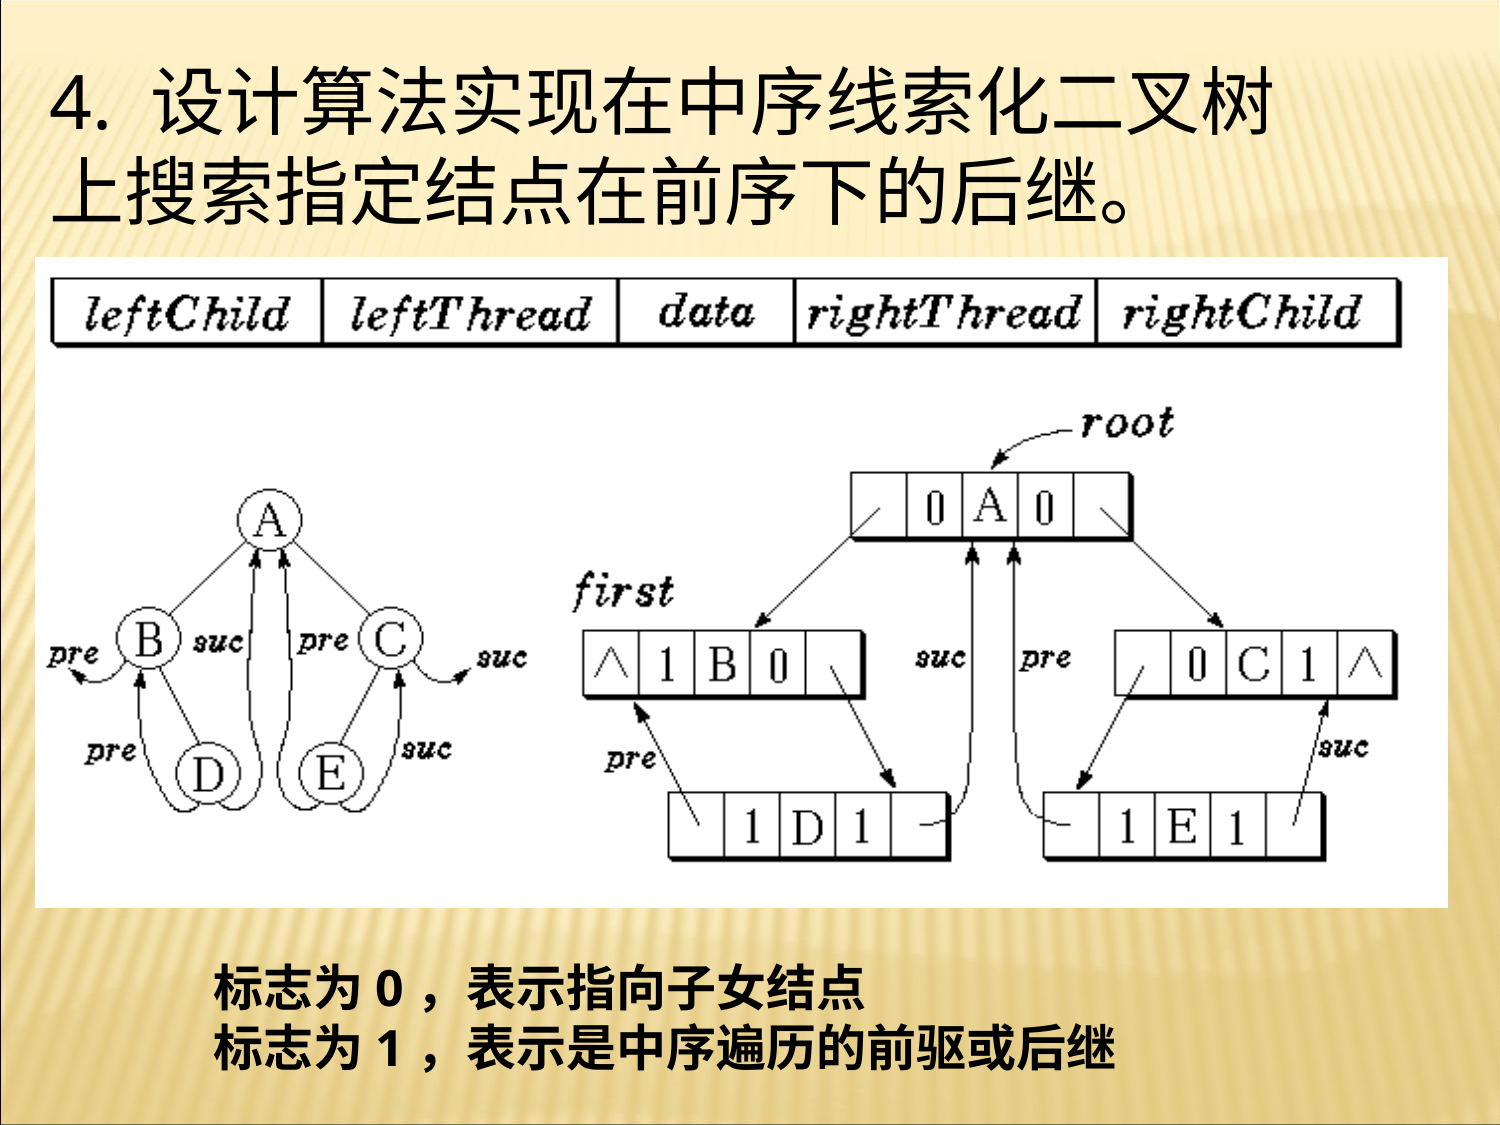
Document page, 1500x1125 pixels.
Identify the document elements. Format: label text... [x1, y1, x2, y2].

picture [0, 0, 1500, 1125]
text_box 4. 设计算法实现在中序线索化二叉树上搜索指定结点在前序下的后继。 [35, 46, 1325, 242]
text_box 标志为0，表示指向子女结点 标志为1，表示是中序遍历的前驱或后继 [199, 949, 1336, 1084]
